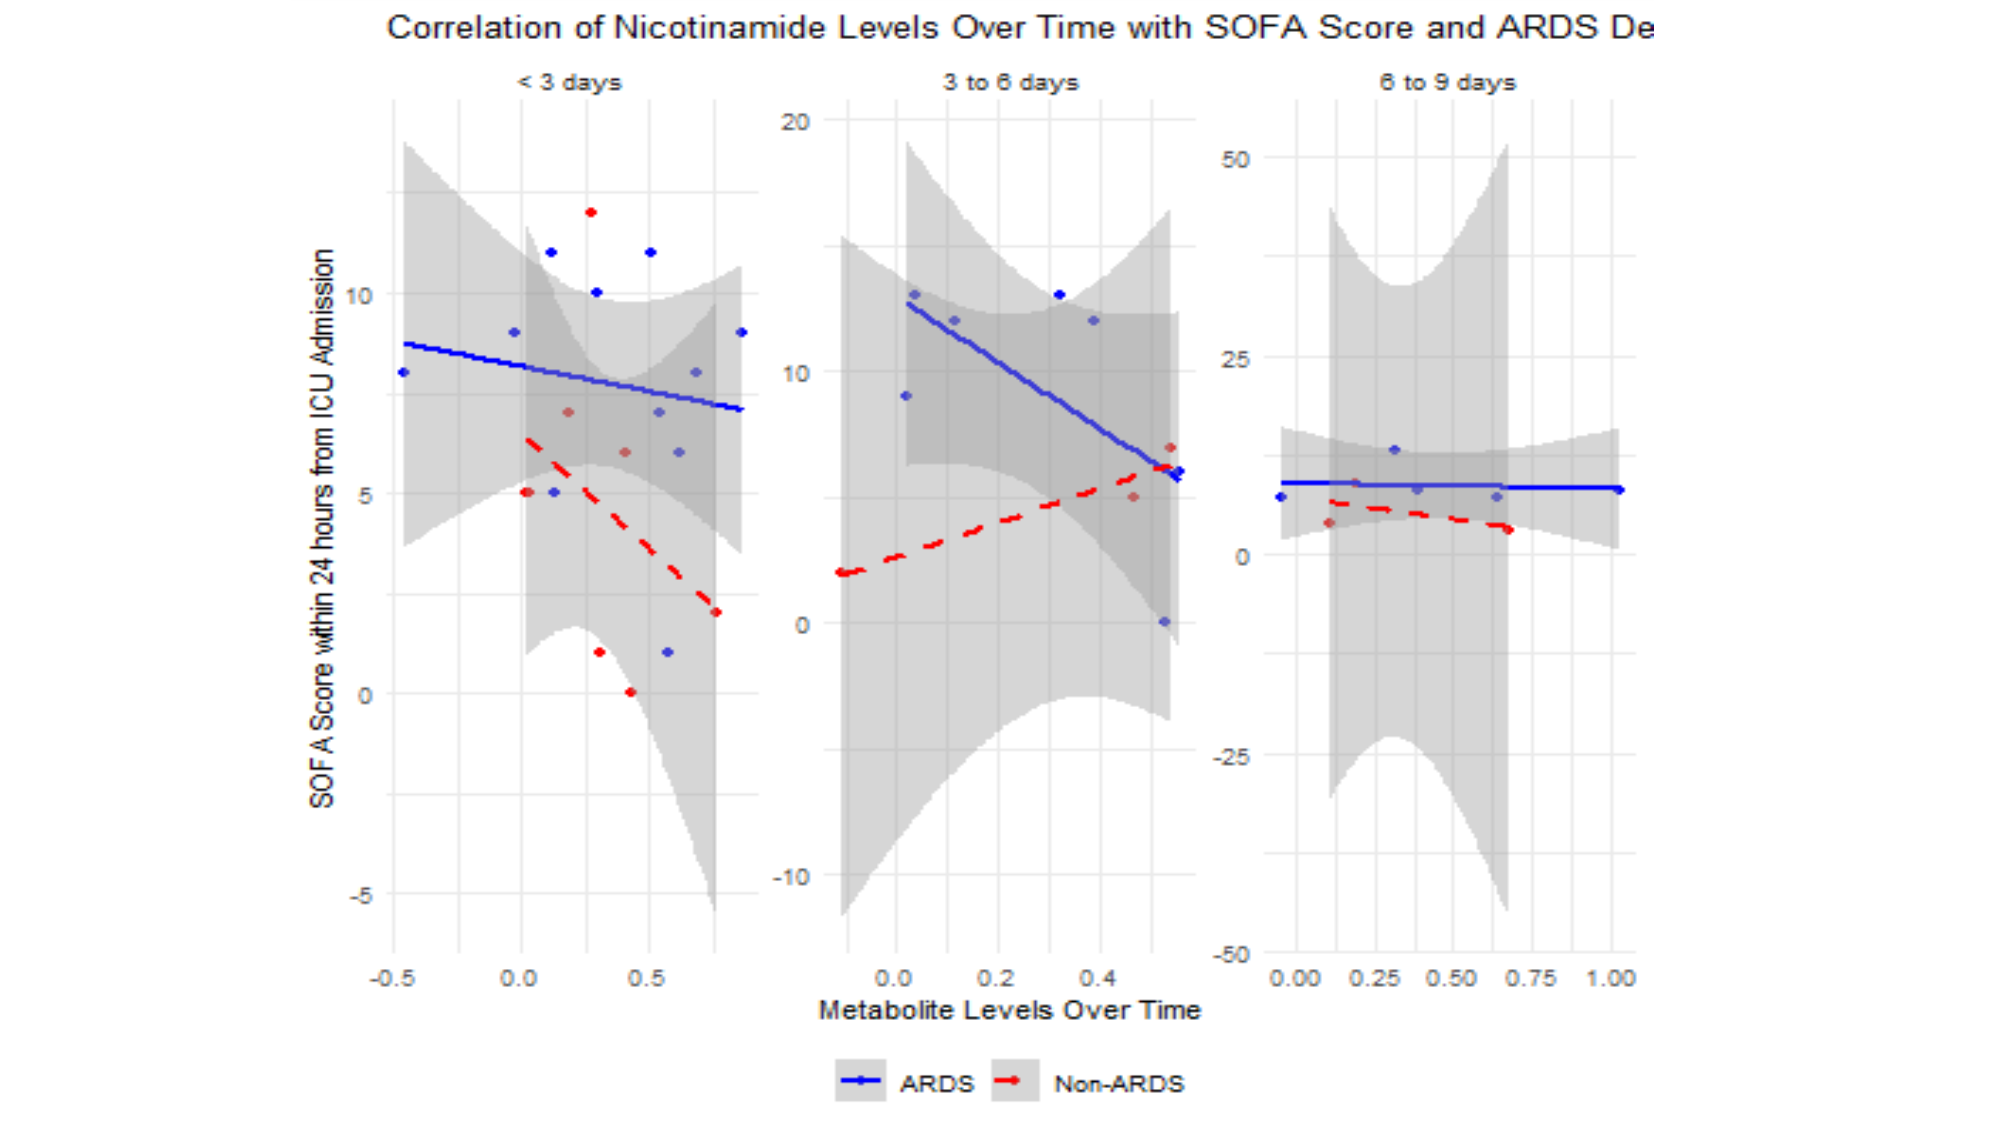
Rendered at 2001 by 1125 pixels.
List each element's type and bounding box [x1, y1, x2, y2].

list [291, 0, 1654, 1125]
